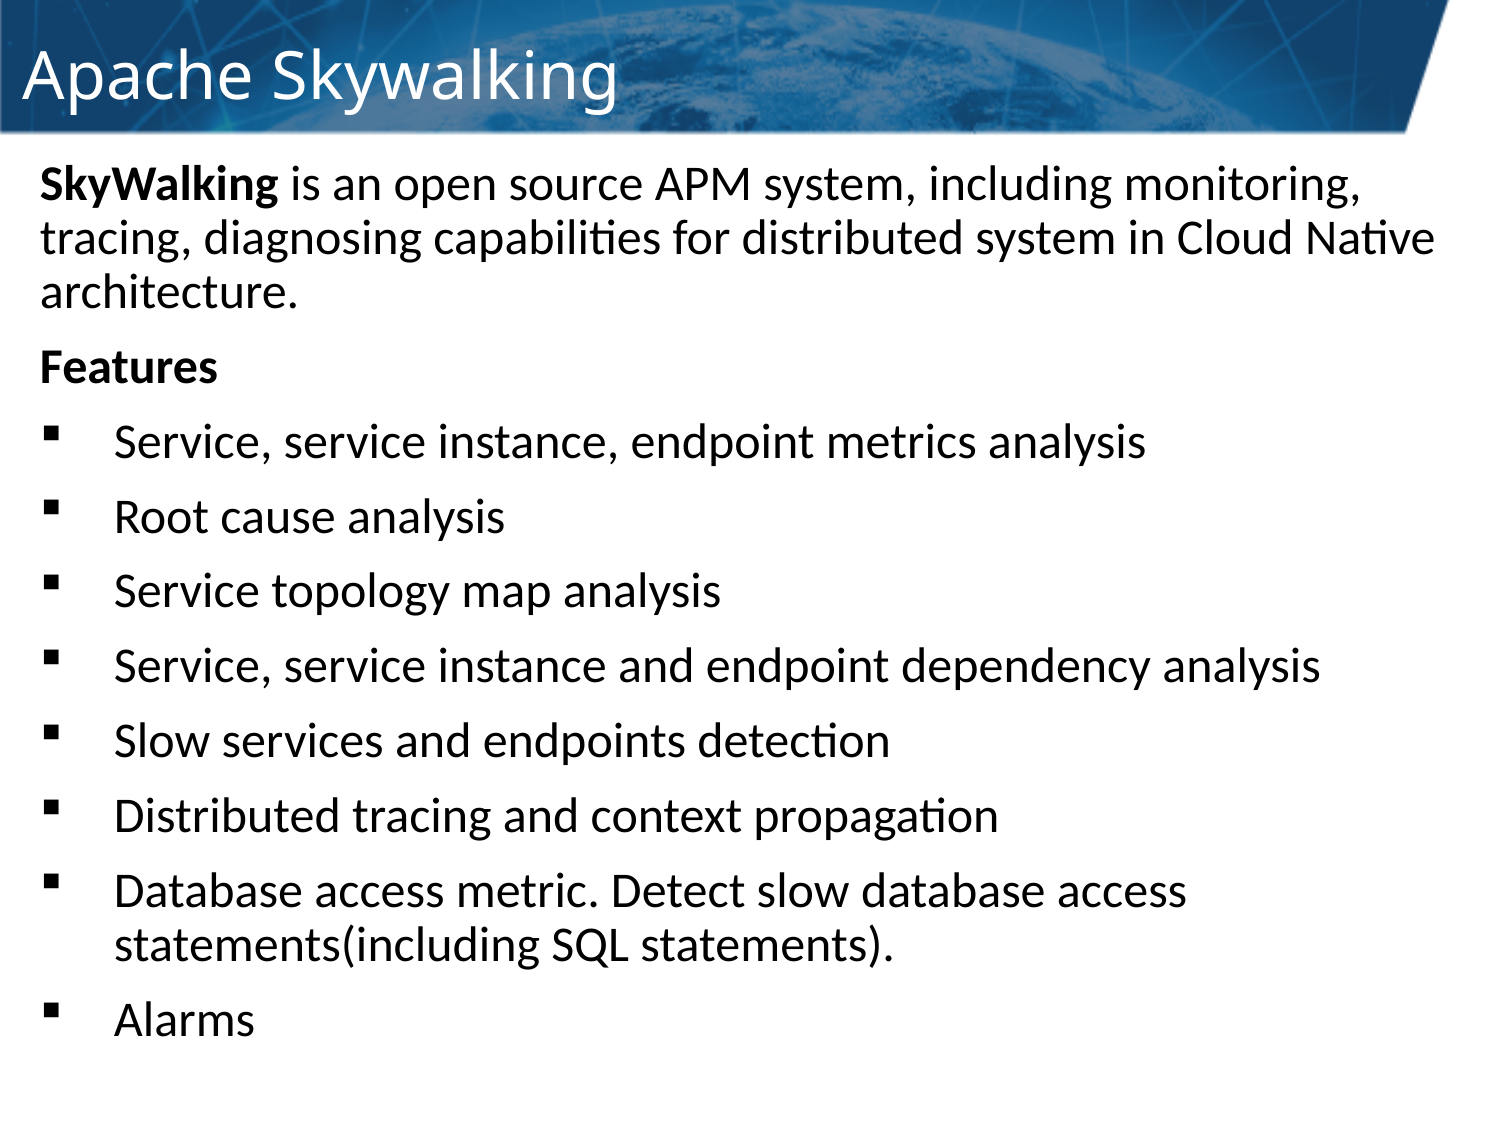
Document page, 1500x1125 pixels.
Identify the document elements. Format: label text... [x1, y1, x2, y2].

list SkyWalking is an open source APM system, including monitoring, tracing, diagnosing capabilities for distributed system in Cloud Native architecture. Features Service, service instance, endpoint metrics analysis Root cause analysis Service topology map analysis Service, service instance and endpoint dependency analysis Slow services and endpoints detection Distributed tracing and context propagation Database access metric. Detect slow database access statements(including SQL statements). Alarms [24, 149, 1500, 1018]
picture [0, 0, 1500, 1125]
title Apache Skywalking [7, 11, 1302, 122]
